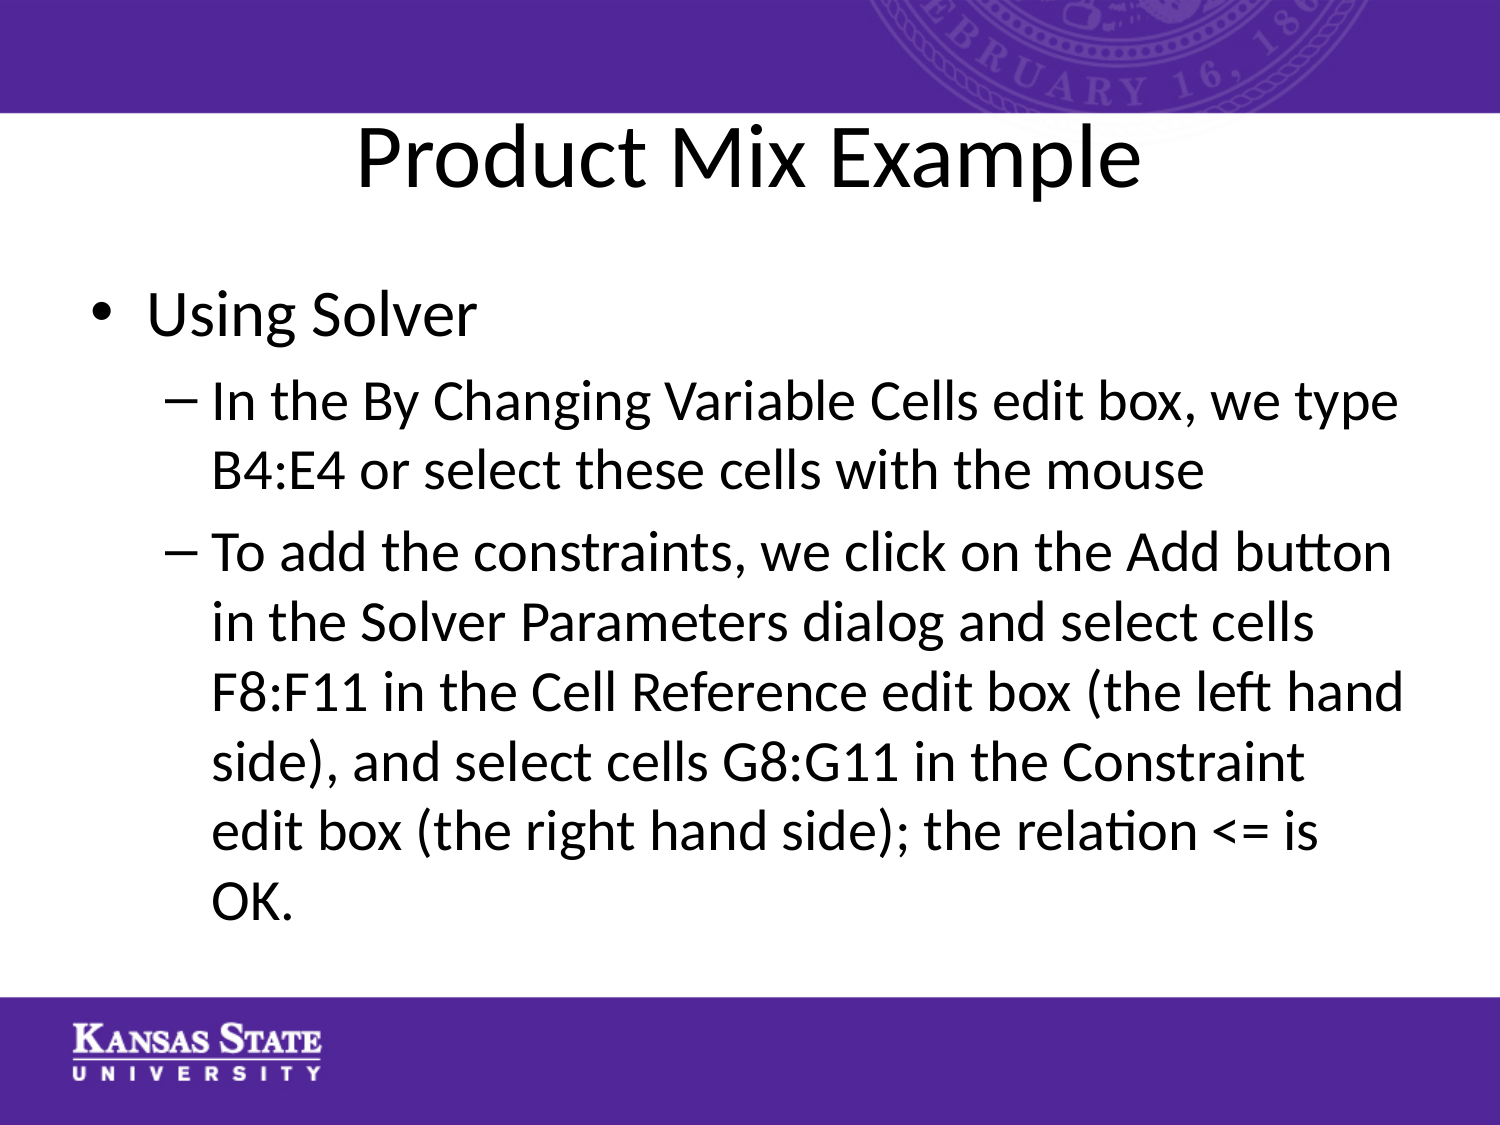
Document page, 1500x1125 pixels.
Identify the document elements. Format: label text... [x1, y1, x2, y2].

picture [0, 0, 1500, 1125]
title Product Mix Example [75, 57, 1425, 245]
list Using Solver In the By Changing Variable Cells edit box, we type B4:E4 or select these cells with the mouse To add the constraints, we click on the Add button in the Solver Parameters dialog and select cells F8:F11 in the Cell Reference edit box (the left hand side), and select cells G8:G11 in the Constraint edit box (the right hand side); the relation <= is OK. [75, 262, 1425, 1005]
